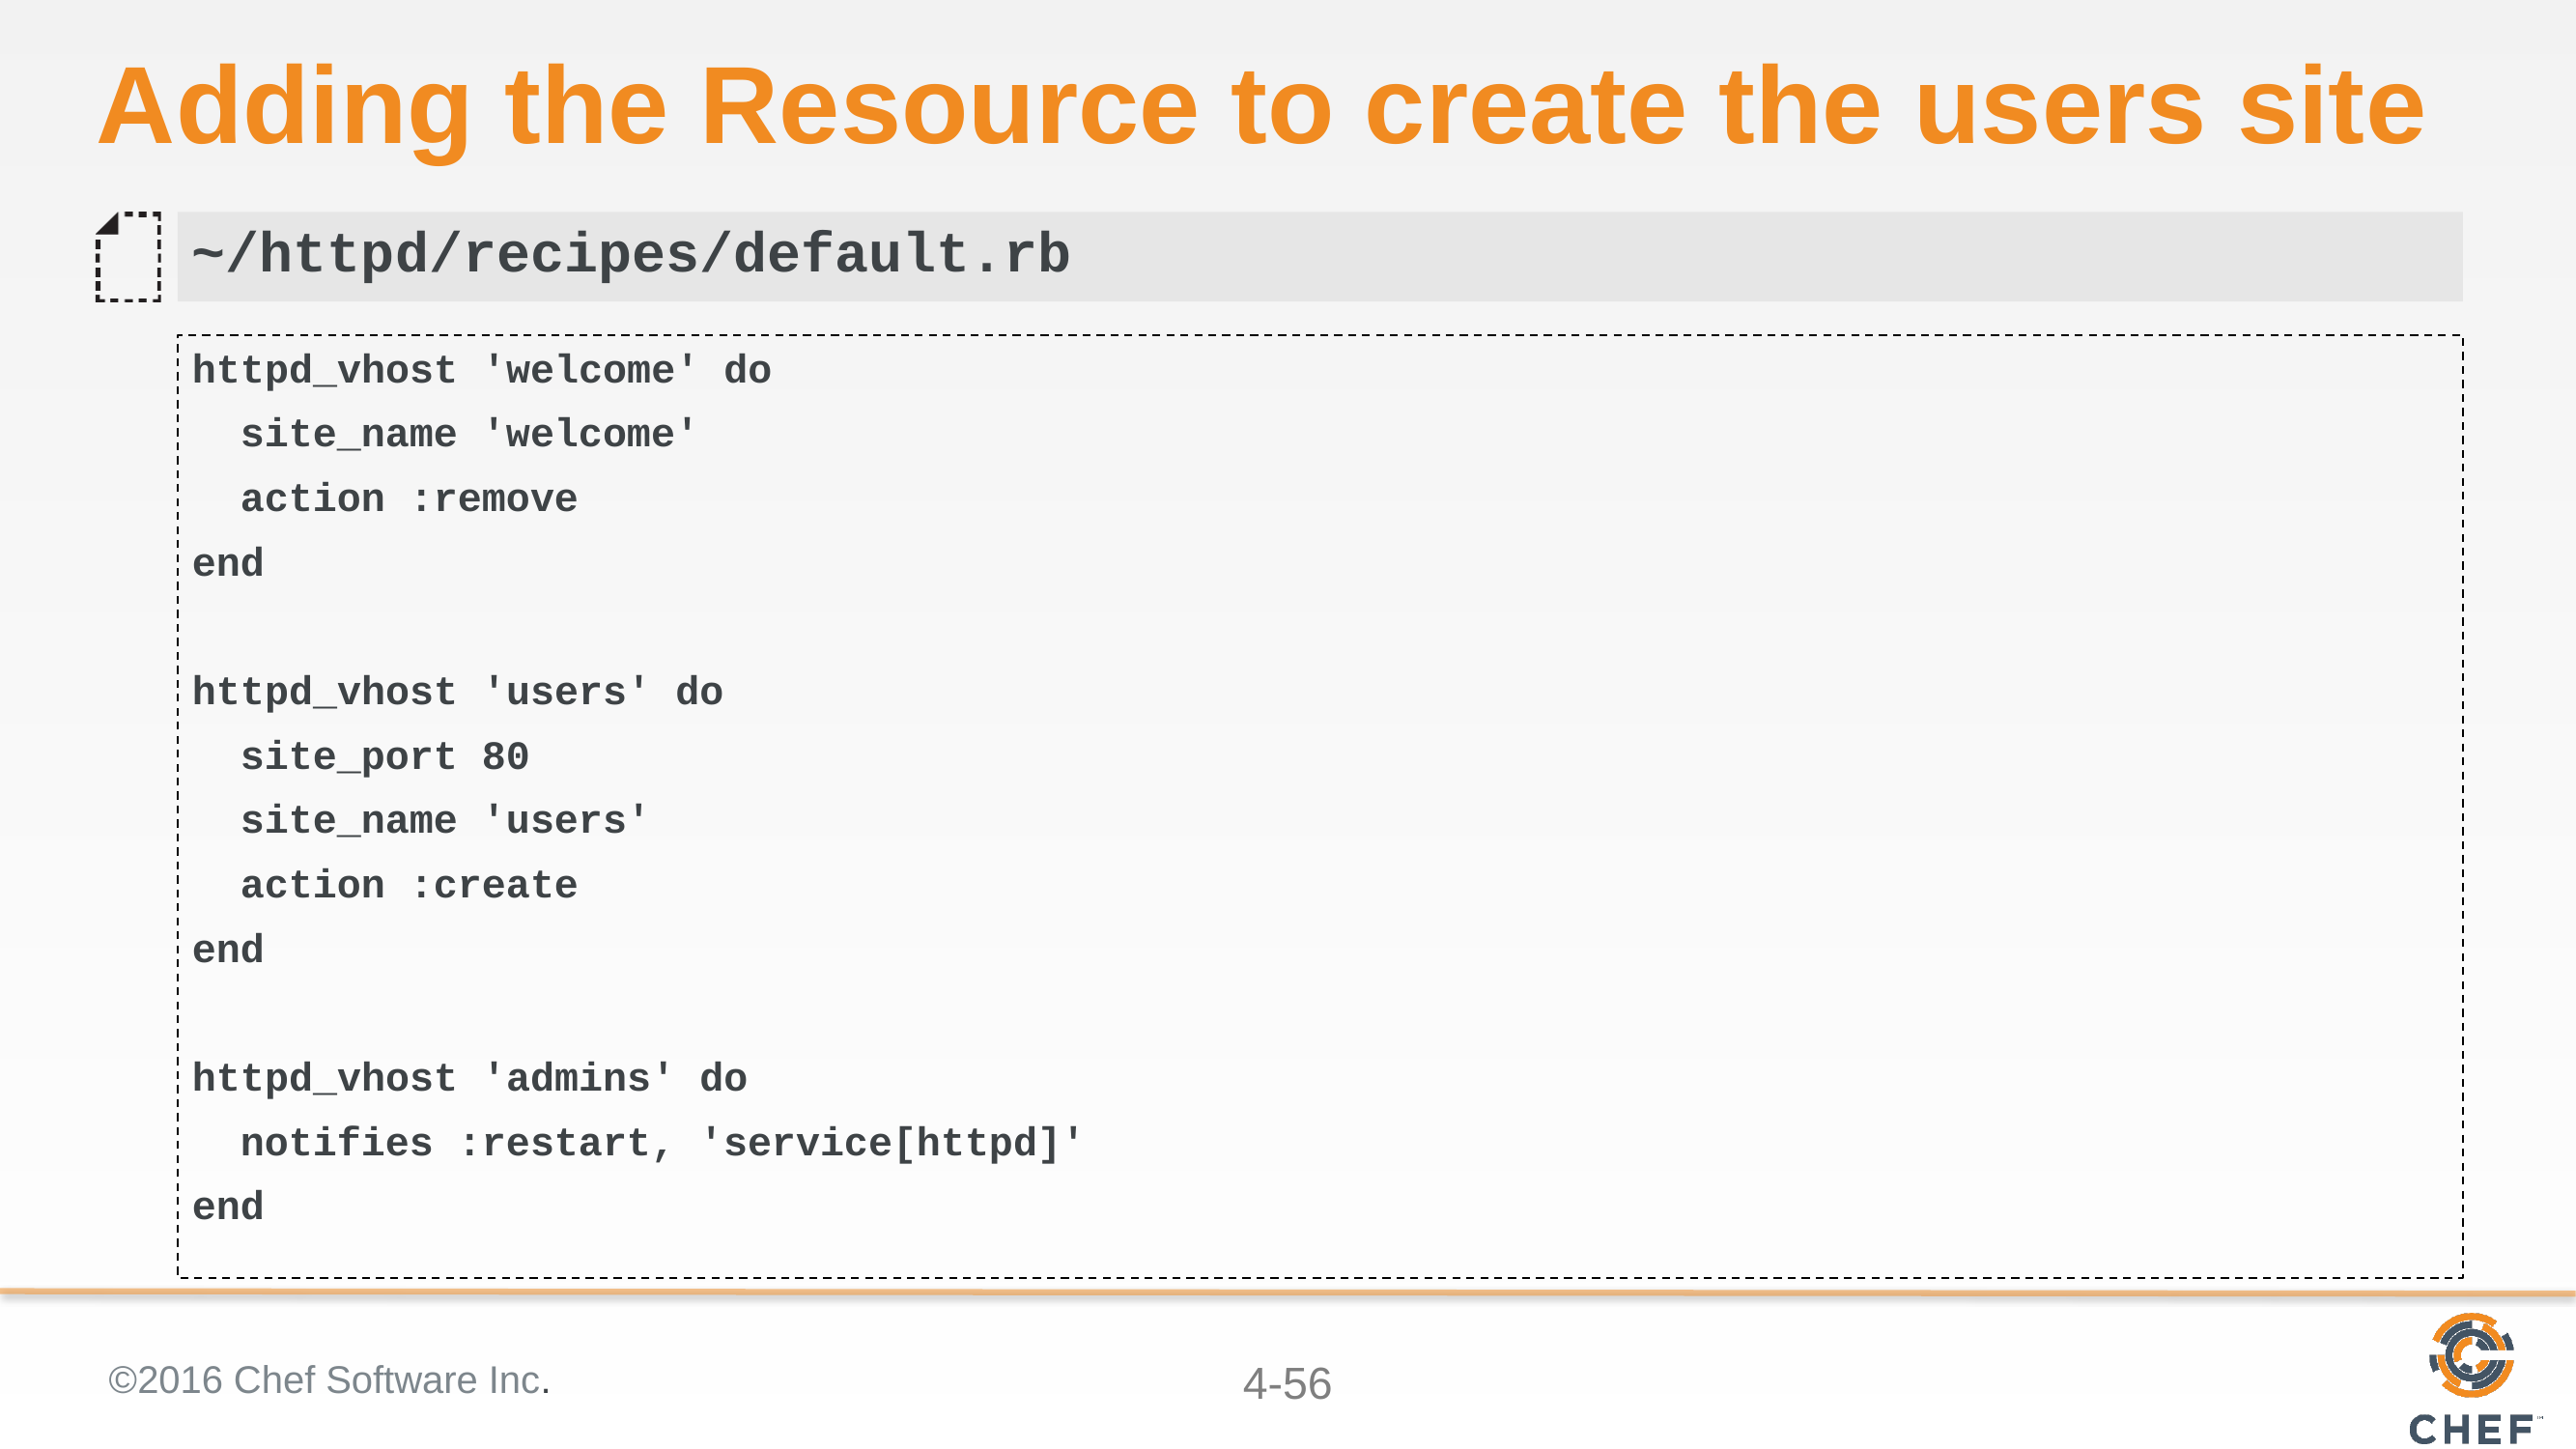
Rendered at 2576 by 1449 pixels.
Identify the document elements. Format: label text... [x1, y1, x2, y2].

title Adding the Resource to create the users site [96, 48, 2463, 180]
list ~/httpd/recipes/default.rb [177, 212, 2463, 302]
picture [2399, 1297, 2551, 1449]
list httpd_vhost 'welcome' do site_name 'welcome' action :remove end httpd_vhost 'users' do site_port 80 site_name 'users' action :create end httpd_vhost 'admins' do notifies :restart, 'service[httpd]' end [177, 334, 2464, 1279]
